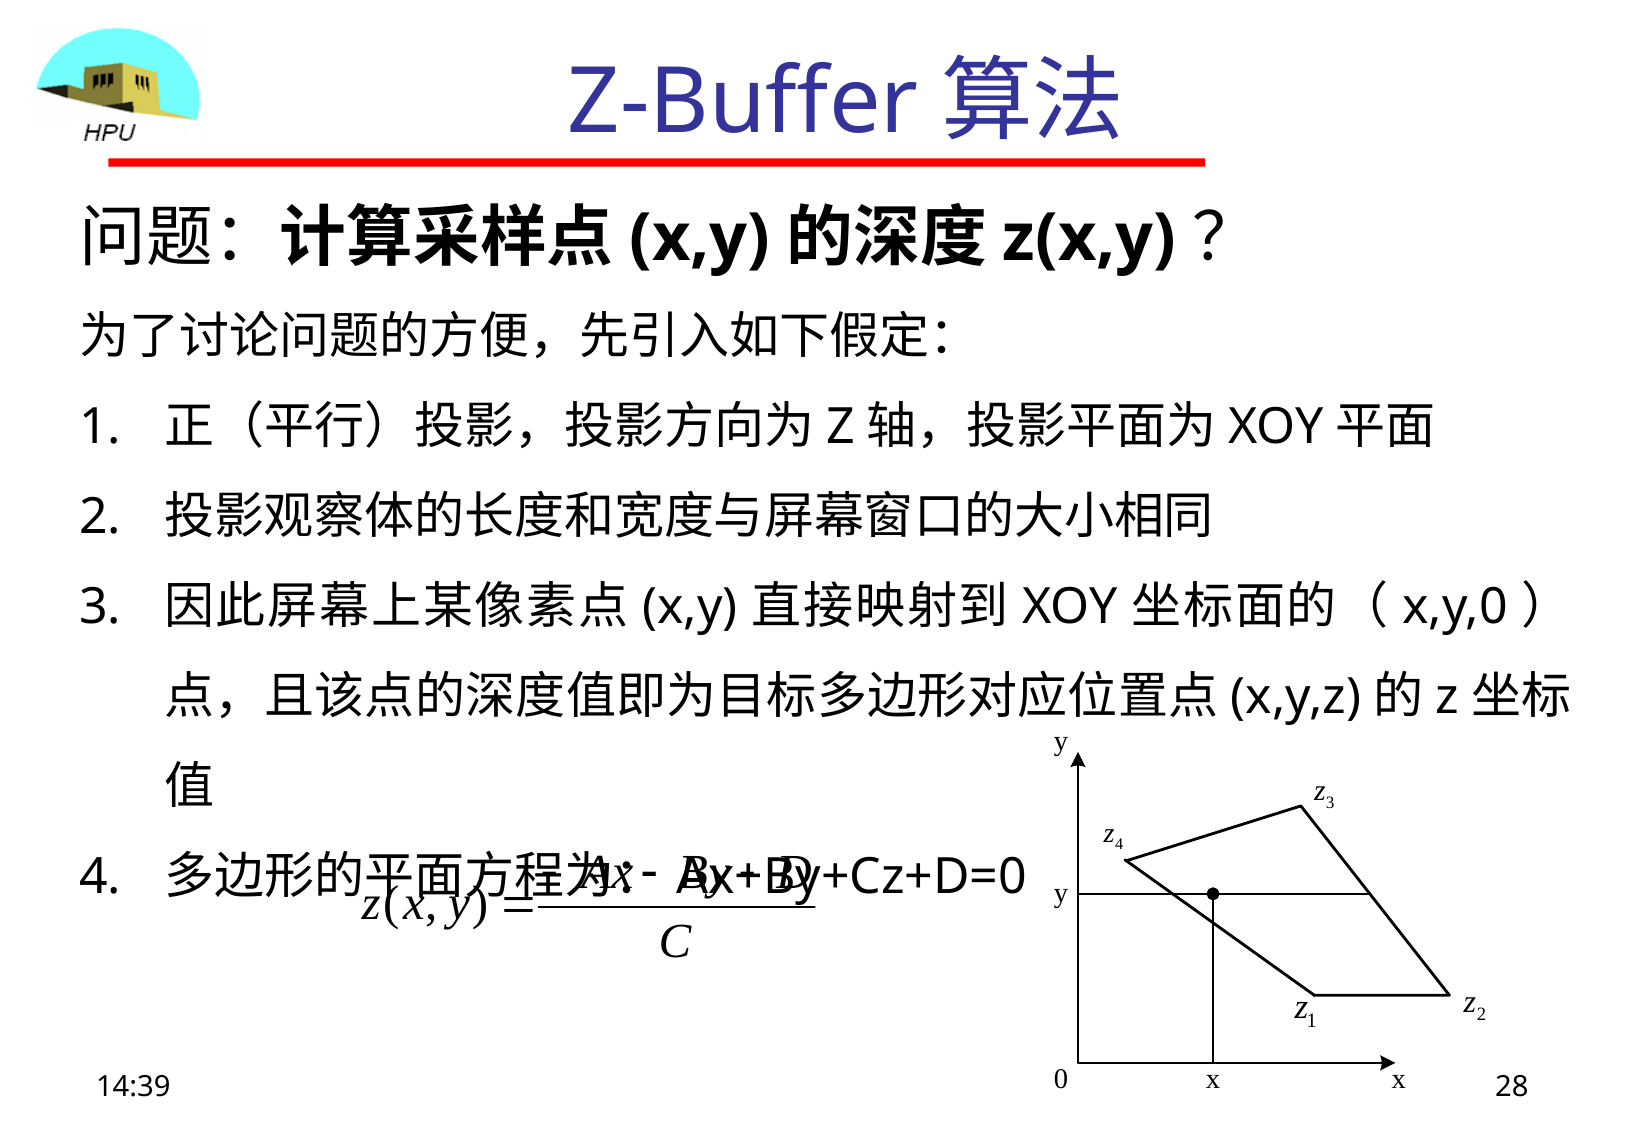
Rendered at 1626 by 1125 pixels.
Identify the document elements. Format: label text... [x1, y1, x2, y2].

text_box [351, 841, 826, 969]
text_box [904, 715, 1606, 1125]
title [27, 12, 1585, 163]
list 问题：计算采样点(x,y)的深度z(x,y)？ 为了讨论问题的方便，先引入如下假定： 正（平行）投影，投影方向为Z轴，投影平面为XOY平面 投影观察体的长度和宽度与屏幕窗口的大小相同 因此屏幕上某像素点(x,y)直接映射到XOY坐标面的（x,y,0）点，且该点的深度值即为目标多边形对应位置点(x,y,z)的z坐标值 多边形的平面方程为：Ax+By+Cz+D=0 [64, 122, 1587, 825]
text_box Z-Buffer算法 [67, 20, 1625, 171]
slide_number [81, 1059, 461, 1113]
